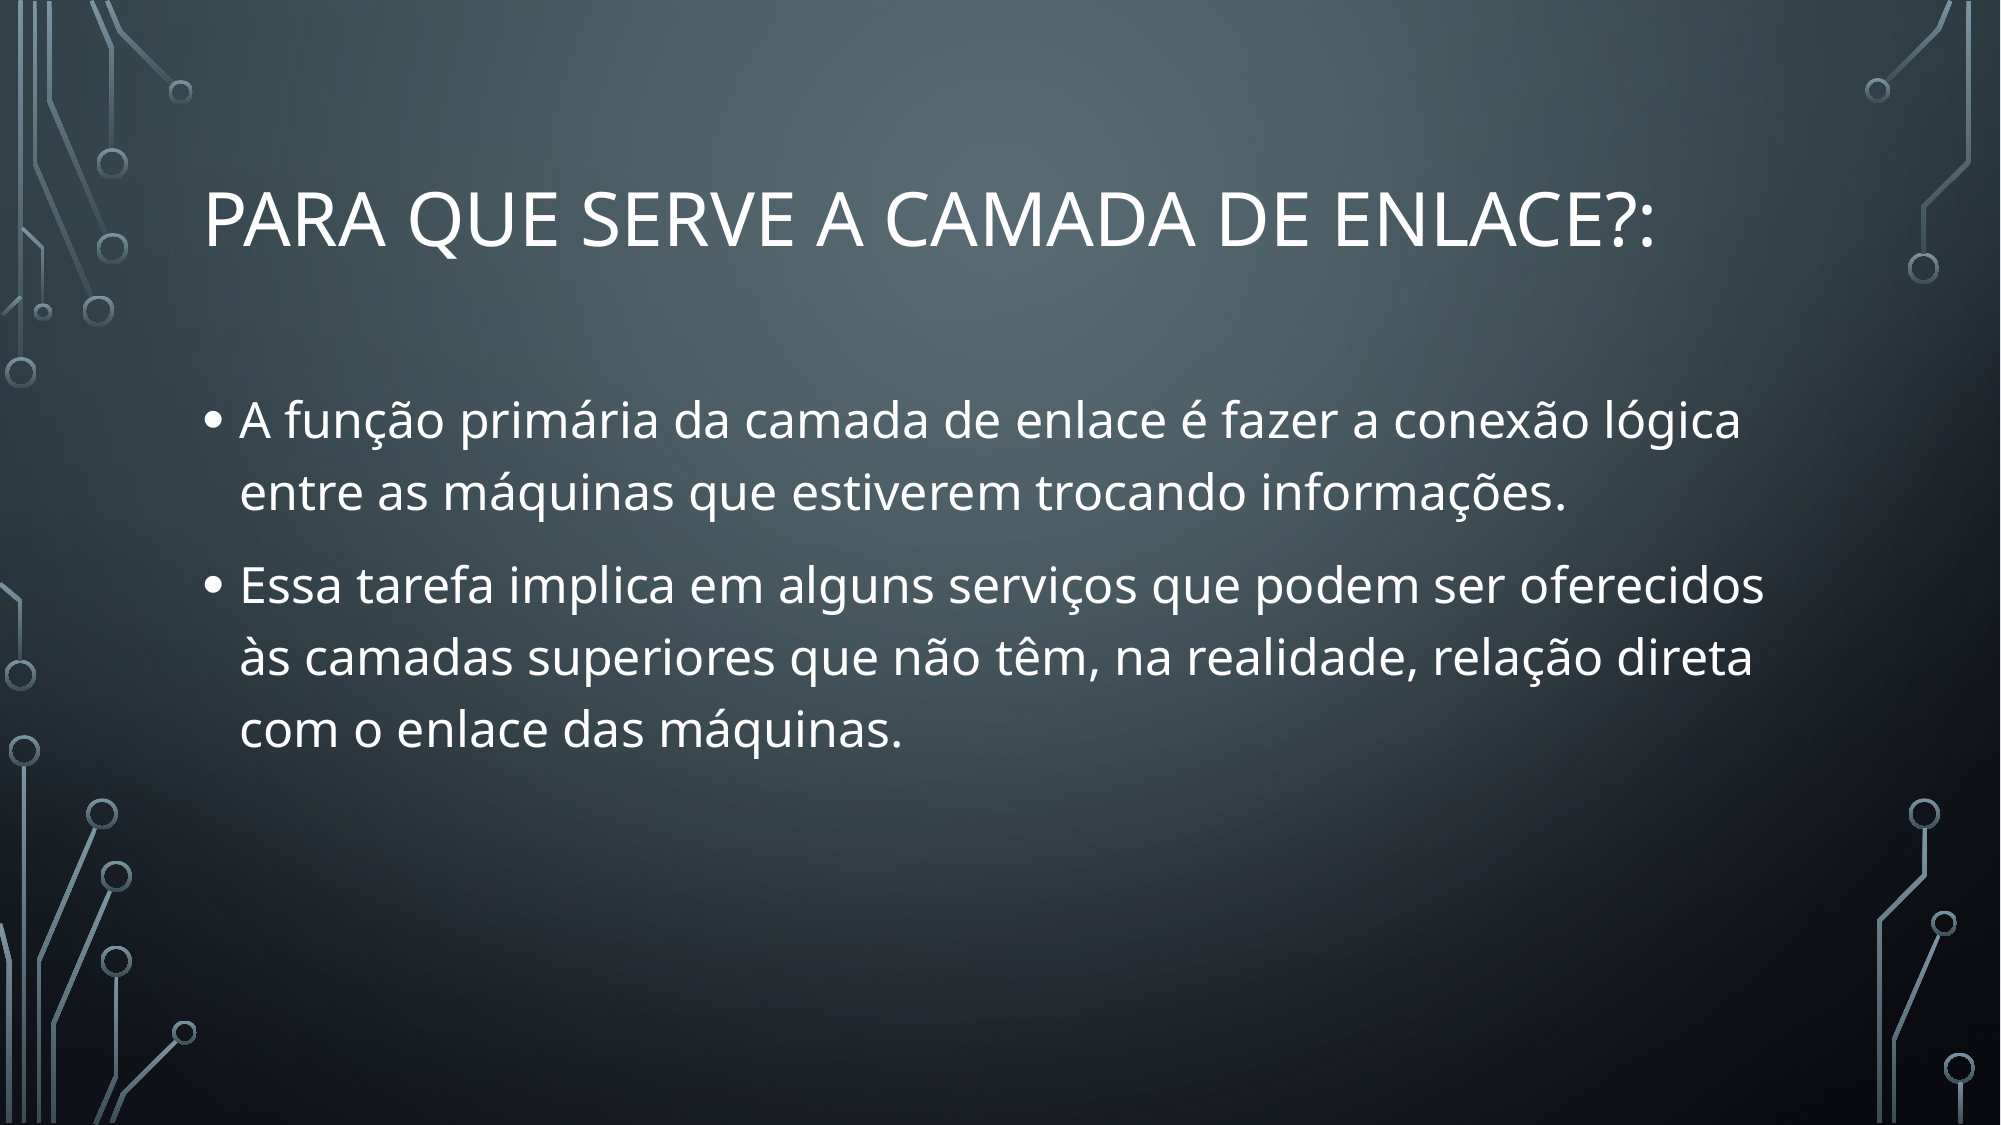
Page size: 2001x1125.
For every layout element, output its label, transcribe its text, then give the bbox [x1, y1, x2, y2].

title Para que serve a camada de enlace?: [187, 101, 1813, 344]
list A função primária da camada de enlace é fazer a conexão lógica entre as máquinas que estiverem trocando informações. Essa tarefa implica em alguns serviços que podem ser oferecidos às camadas superiores que não têm, na realidade, relação direta com o enlace das máquinas. [187, 369, 1813, 950]
